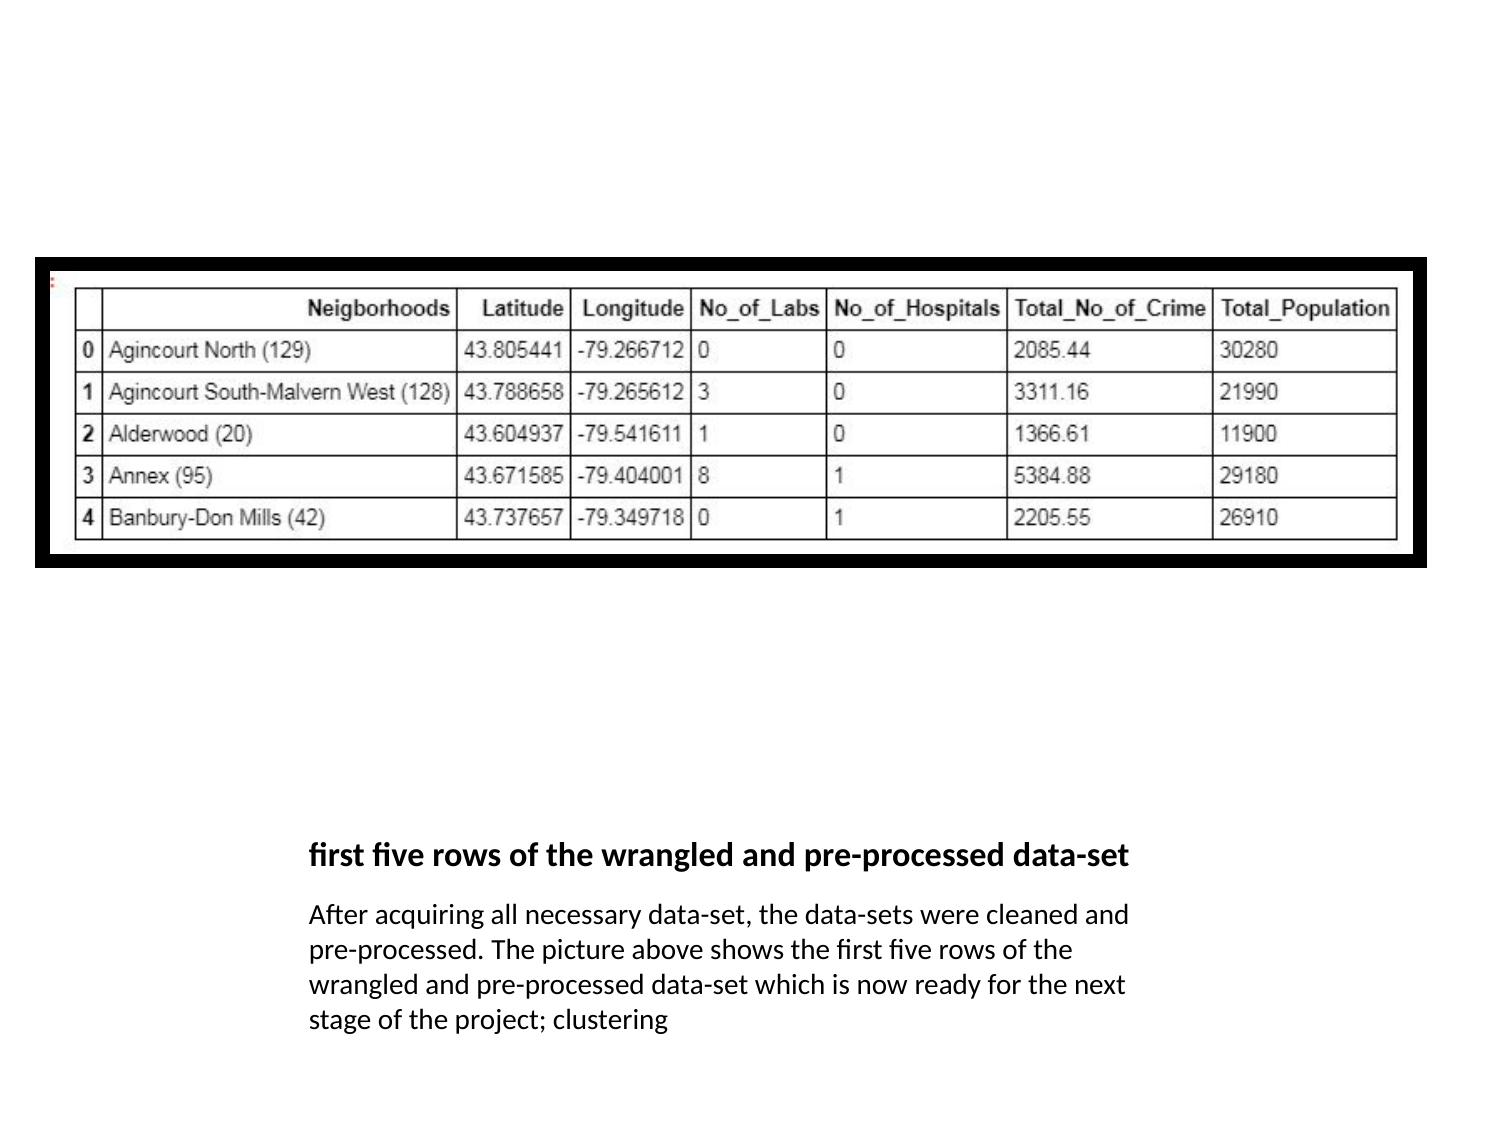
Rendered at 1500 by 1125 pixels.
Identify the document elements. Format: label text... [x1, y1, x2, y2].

title first five rows of the wrangled and pre-processed data-set [294, 787, 1194, 881]
picture [49, 270, 1413, 554]
list After acquiring all necessary data-set, the data-sets were cleaned and pre-processed. The picture above shows the first five rows of the wrangled and pre-processed data-set which is now ready for the next stage of the project; clustering [294, 887, 1194, 1075]
